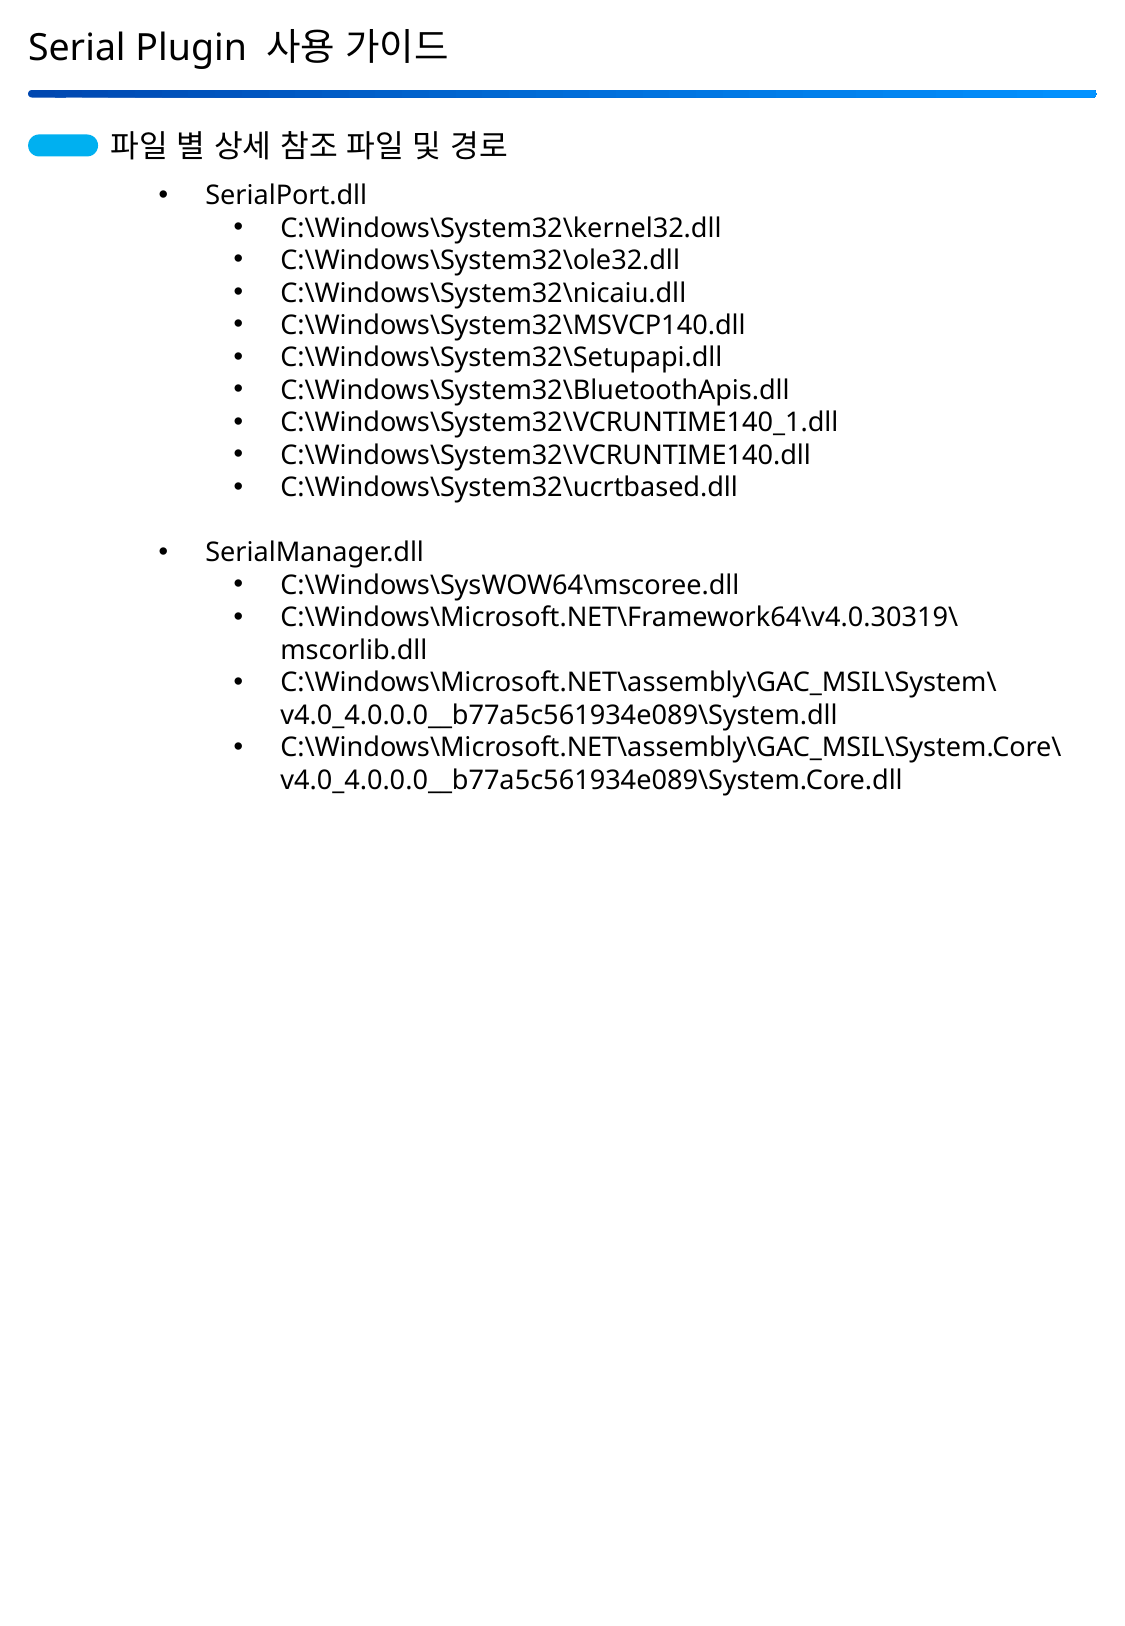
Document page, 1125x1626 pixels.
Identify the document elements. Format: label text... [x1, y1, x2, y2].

text_box [27, 88, 1098, 99]
text_box Serial Plugin 사용 가이드 [13, 15, 464, 76]
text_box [28, 118, 1122, 809]
